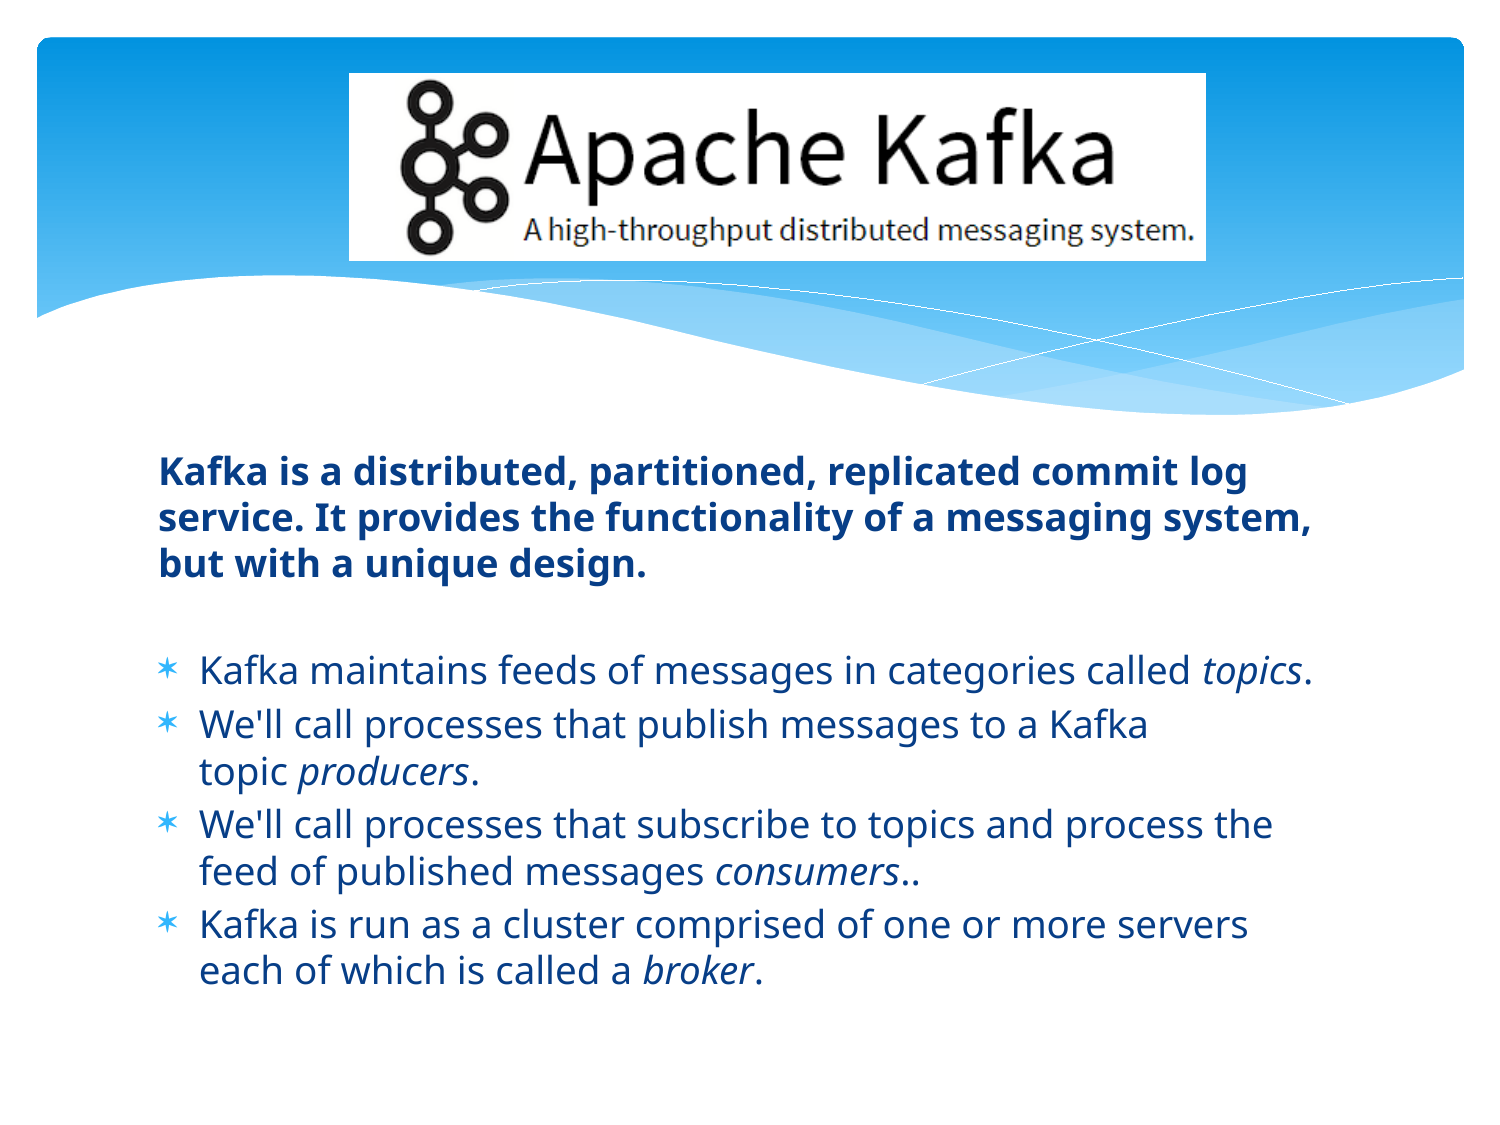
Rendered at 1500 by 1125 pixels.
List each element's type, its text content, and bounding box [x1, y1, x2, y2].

title [75, 55, 1425, 261]
picture [349, 74, 1207, 262]
list Kafka is a distributed, partitioned, replicated commit log service. It provides the functionality of a messaging system, but with a unique design. Kafka maintains feeds of messages in categories called topics. We'll call processes that publish messages to a Kafka topic producers. We'll call processes that subscribe to topics and process the feed of published messages consumers.. Kafka is run as a cluster comprised of one or more servers each of which is called a broker. [143, 438, 1359, 1005]
